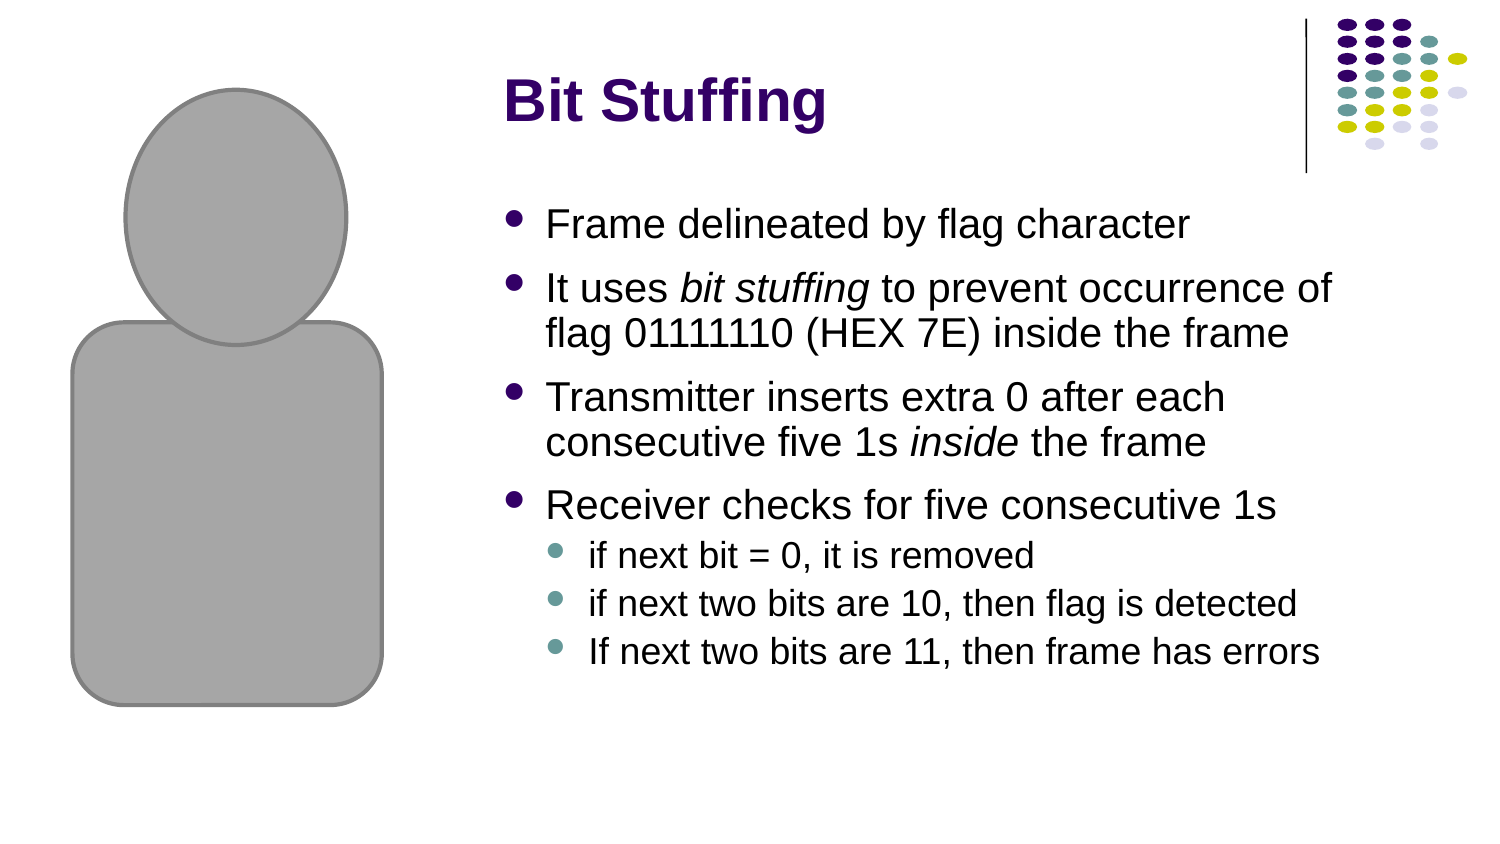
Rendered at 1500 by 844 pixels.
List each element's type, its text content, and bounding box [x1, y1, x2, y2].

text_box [72, 89, 382, 706]
list Frame delineated by flag character It uses bit stuffing to prevent occurrence of flag 01111110 (HEX 7E) inside the frame Transmitter inserts extra 0 after each consecutive five 1s inside the frame Receiver checks for five consecutive 1s if next bit = 0, it is removed if next two bits are 10, then flag is detected If next two bits are 11, then frame has errors [488, 195, 1408, 706]
title Bit Stuffing [488, 15, 1306, 141]
